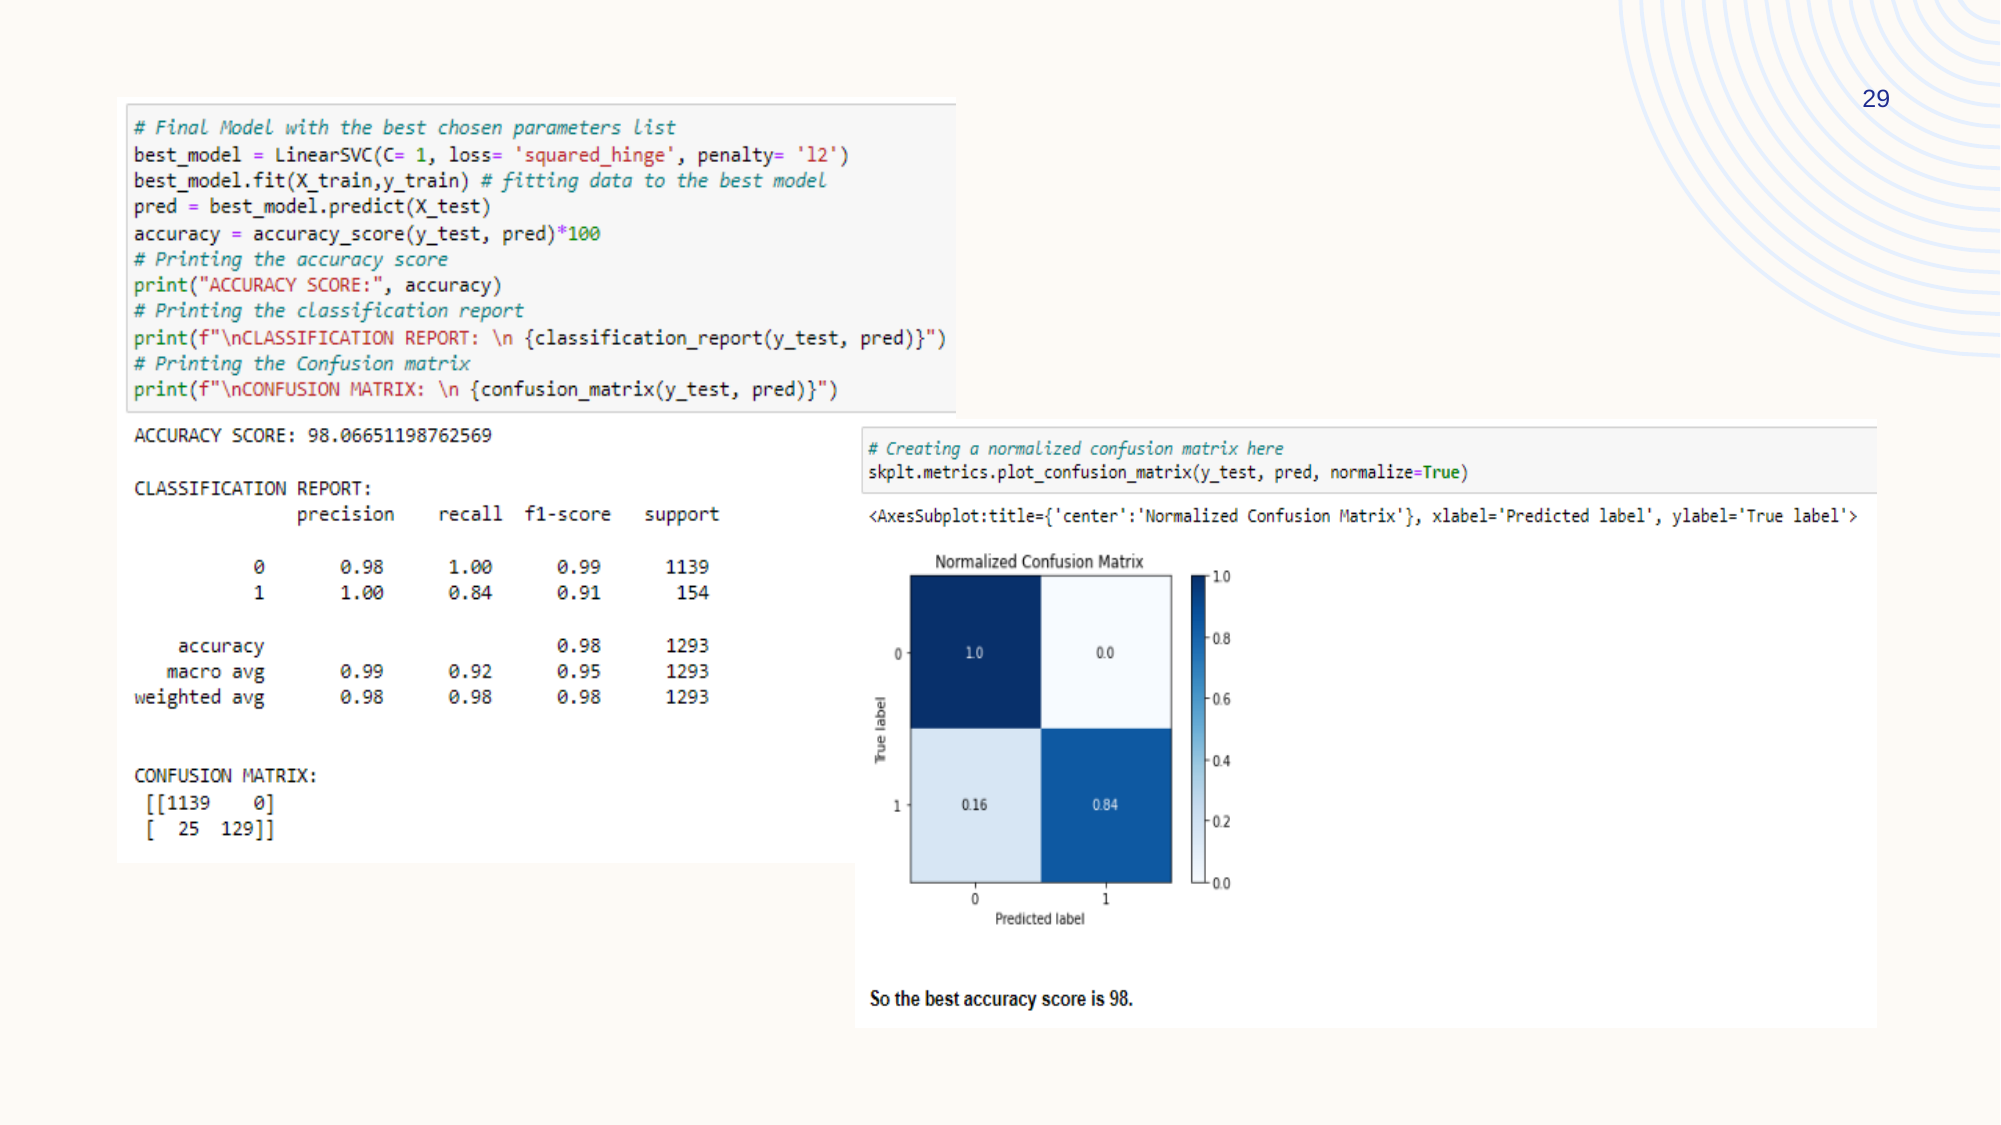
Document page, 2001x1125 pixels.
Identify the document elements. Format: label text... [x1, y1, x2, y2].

slide_number 29 [1795, 75, 1958, 120]
picture [117, 97, 1877, 1028]
